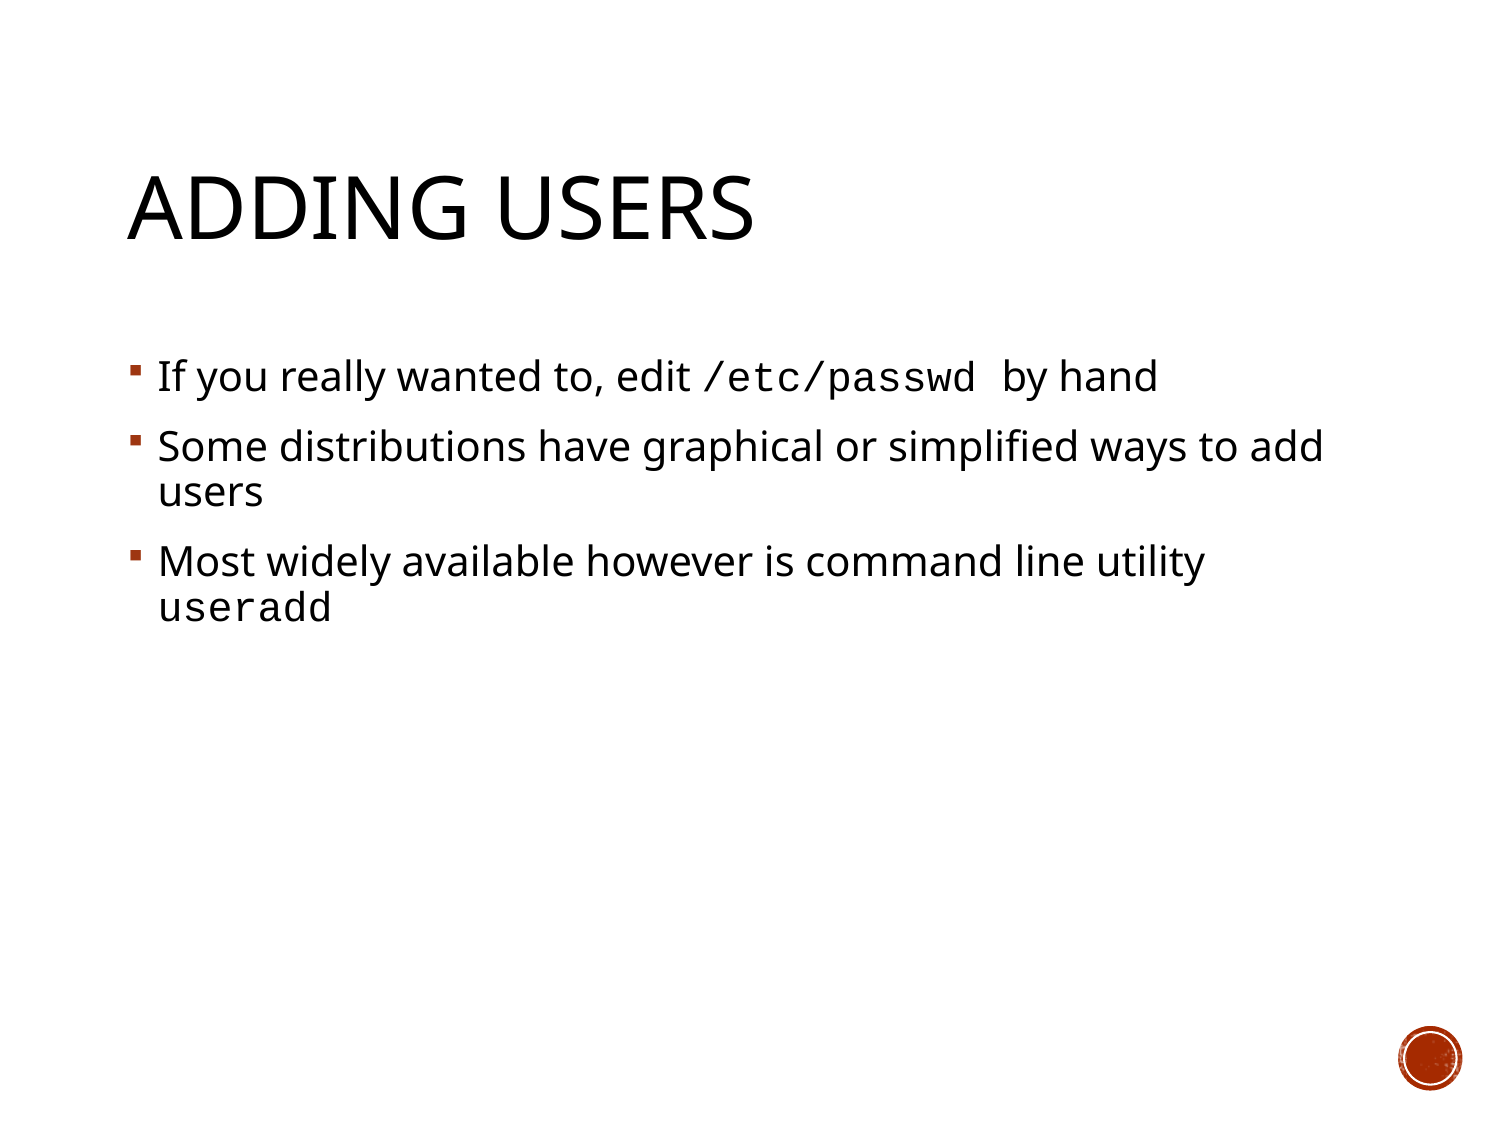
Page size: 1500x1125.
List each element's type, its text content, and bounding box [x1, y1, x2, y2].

title Adding Users [112, 79, 1388, 344]
list If you really wanted to, edit /etc/passwd by hand Some distributions have graphical or simplified ways to add users Most widely available however is command line utility useradd [112, 348, 1388, 1013]
